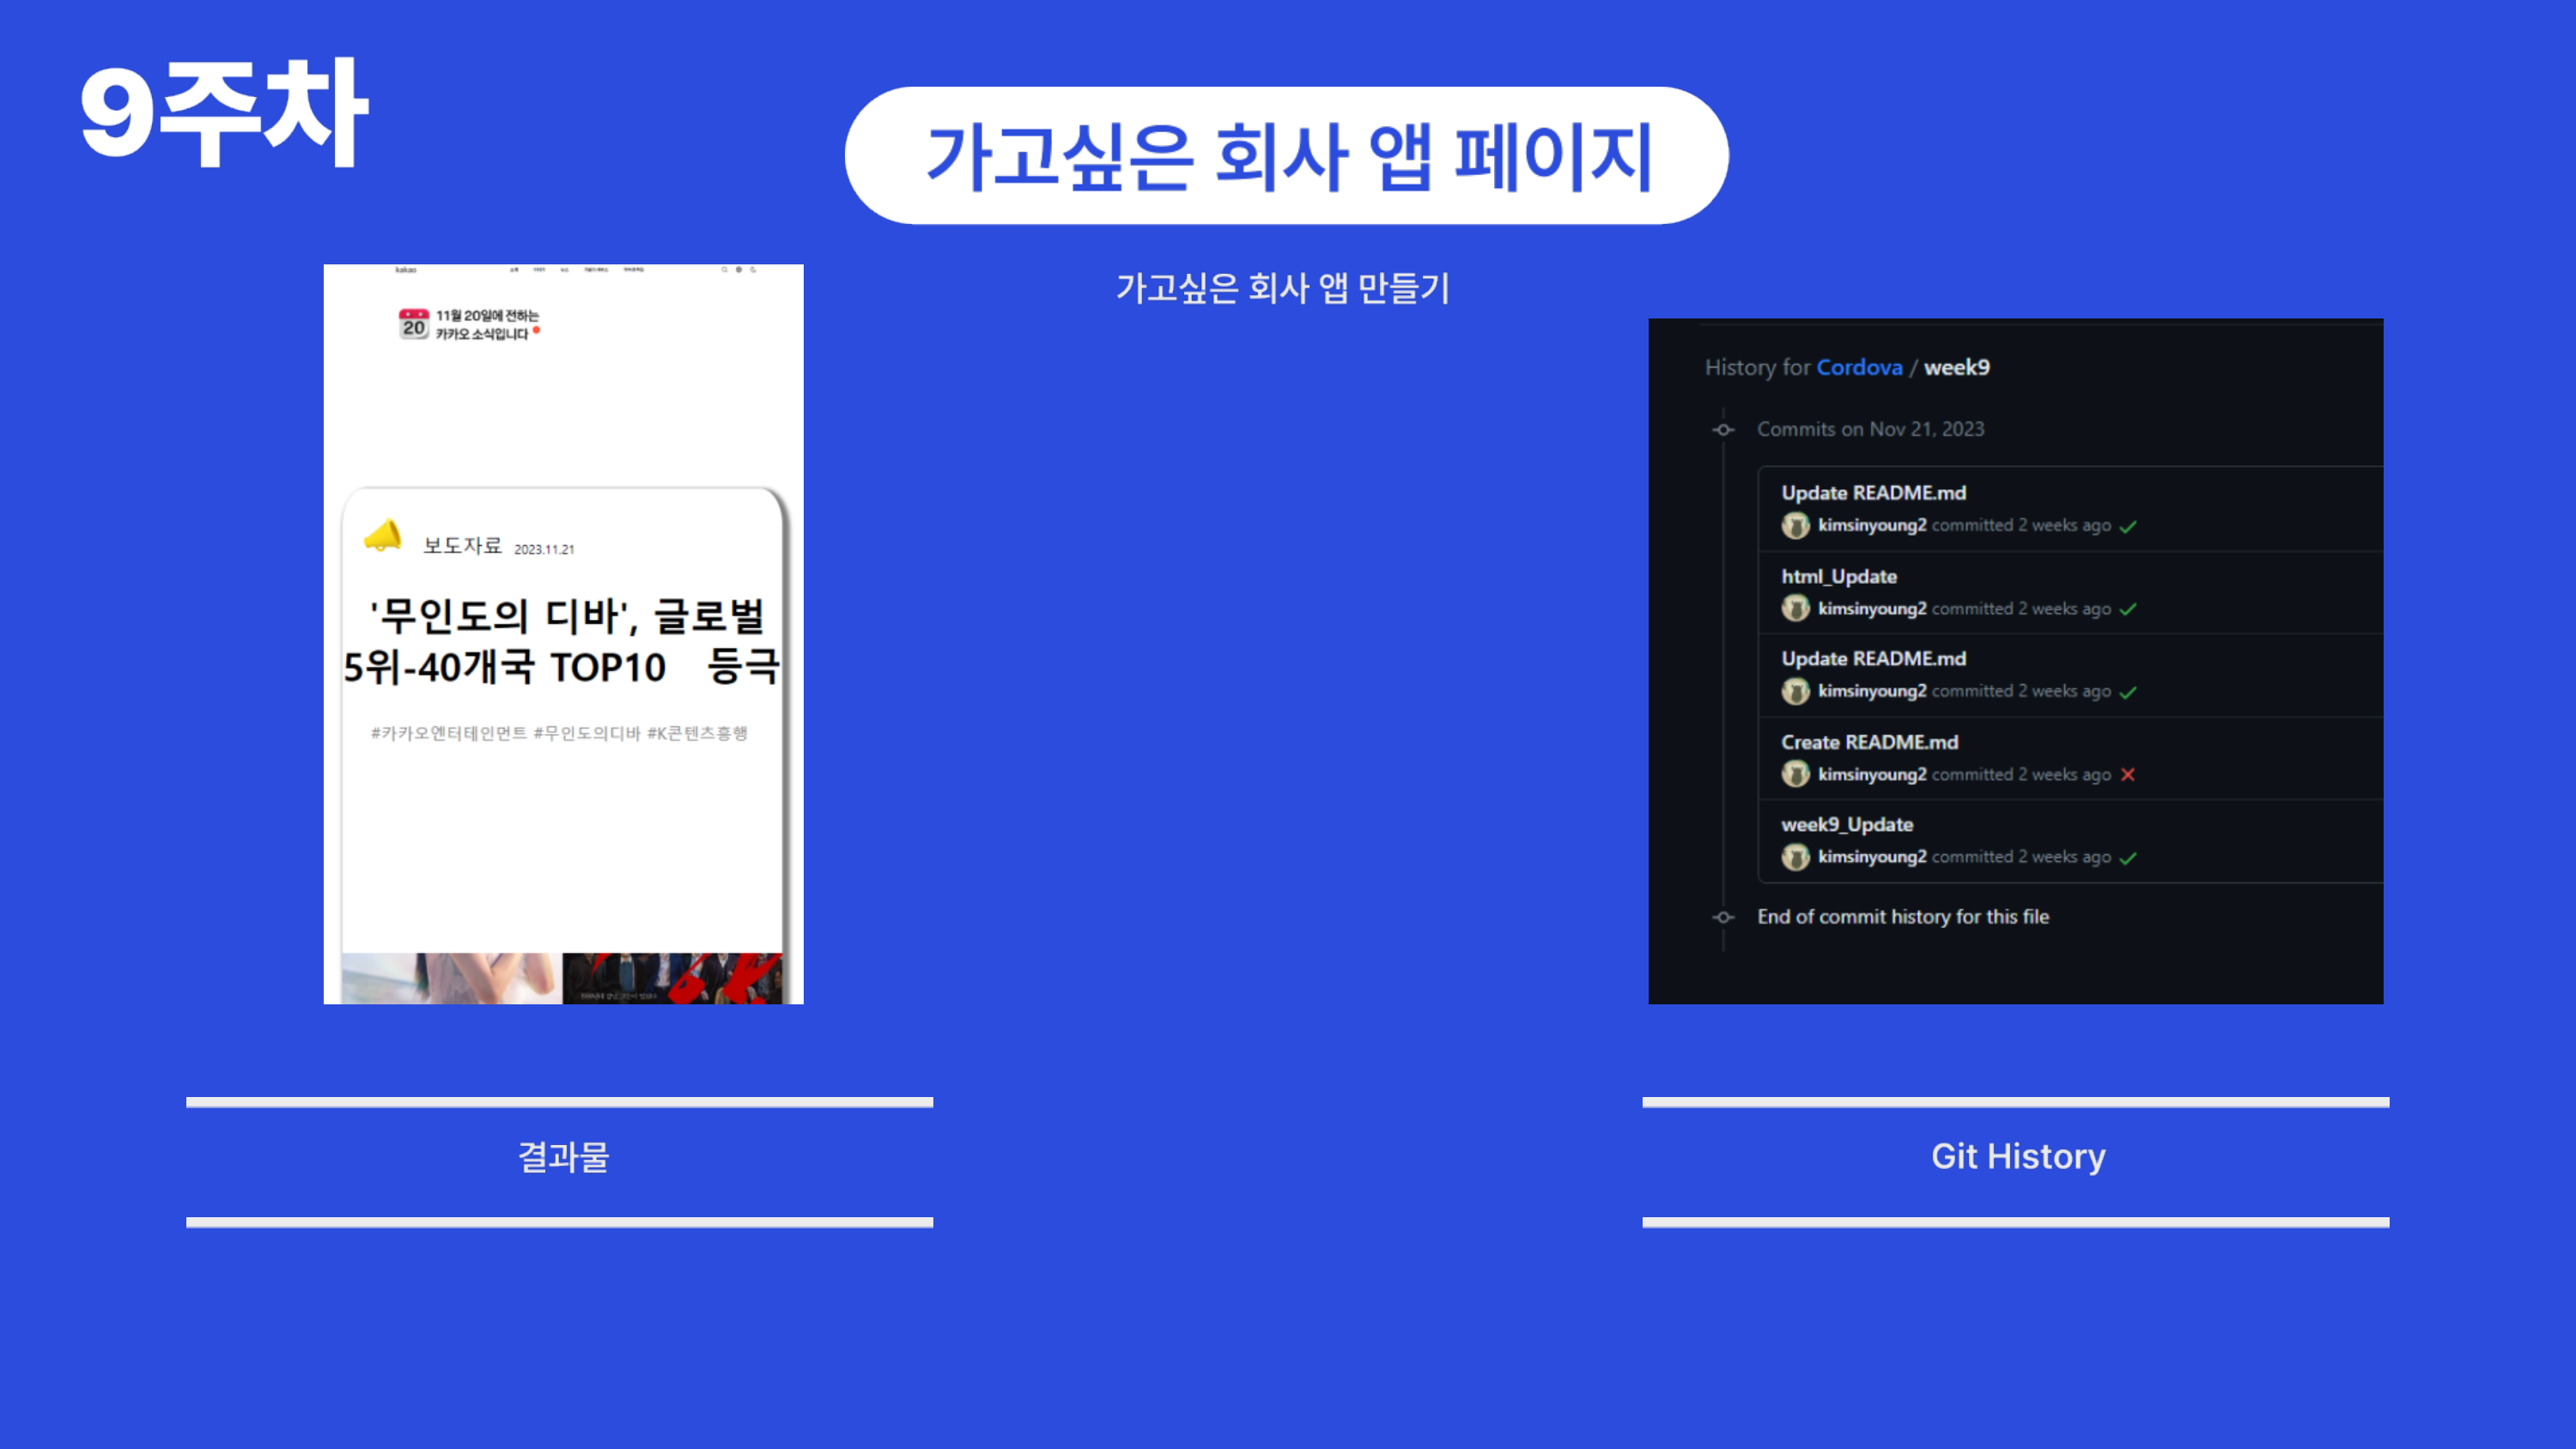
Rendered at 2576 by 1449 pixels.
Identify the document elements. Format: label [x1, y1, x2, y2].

text_box [845, 87, 866, 226]
picture [1387, 1119, 2410, 1215]
picture [0, 0, 526, 306]
picture [739, 70, 1739, 347]
text_box [186, 1222, 933, 1228]
picture [0, 1114, 951, 1215]
text_box [1643, 1097, 2390, 1108]
text_box [186, 1097, 933, 1108]
text_box [324, 264, 804, 1004]
text_box [1643, 1222, 2390, 1228]
text_box [1649, 318, 2384, 1005]
